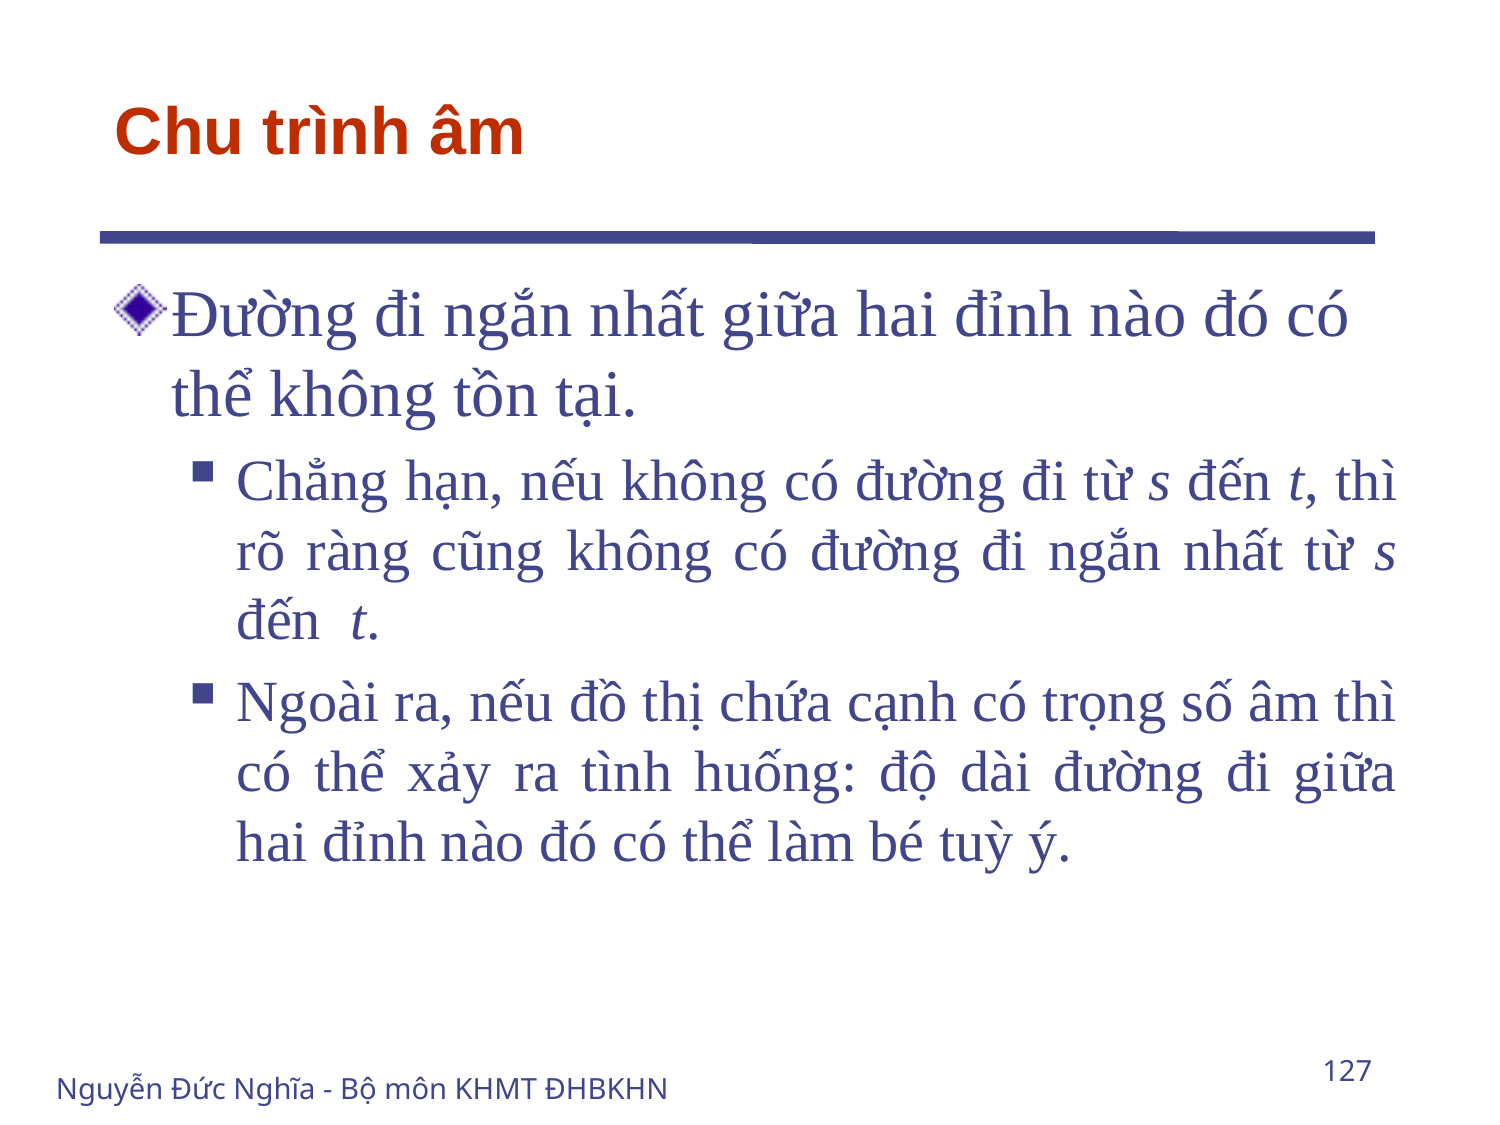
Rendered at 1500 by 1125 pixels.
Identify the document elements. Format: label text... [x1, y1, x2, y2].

footer Nguyễn Đức Nghĩa - Bộ môn KHMT ĐHBKHN [12, 1037, 713, 1113]
slide_number 127 [1074, 1024, 1388, 1101]
picture [114, 284, 167, 336]
title Chu trình âm [99, 49, 1376, 176]
list Đường đi ngắn nhất giữa hai đỉnh nào đó có thể không tồn tại. Chẳng hạn, nếu không có đường đi từ s đến t, thì rõ ràng cũng không có đường đi ngắn nhất từ s đến t. Ngoài ra, nếu đồ thị chứa cạnh có trọng số âm thì có thể xảy ra tình huống: độ dài đường đi giữa hai đỉnh nào đó có thể làm bé tuỳ ý. [99, 262, 1413, 988]
